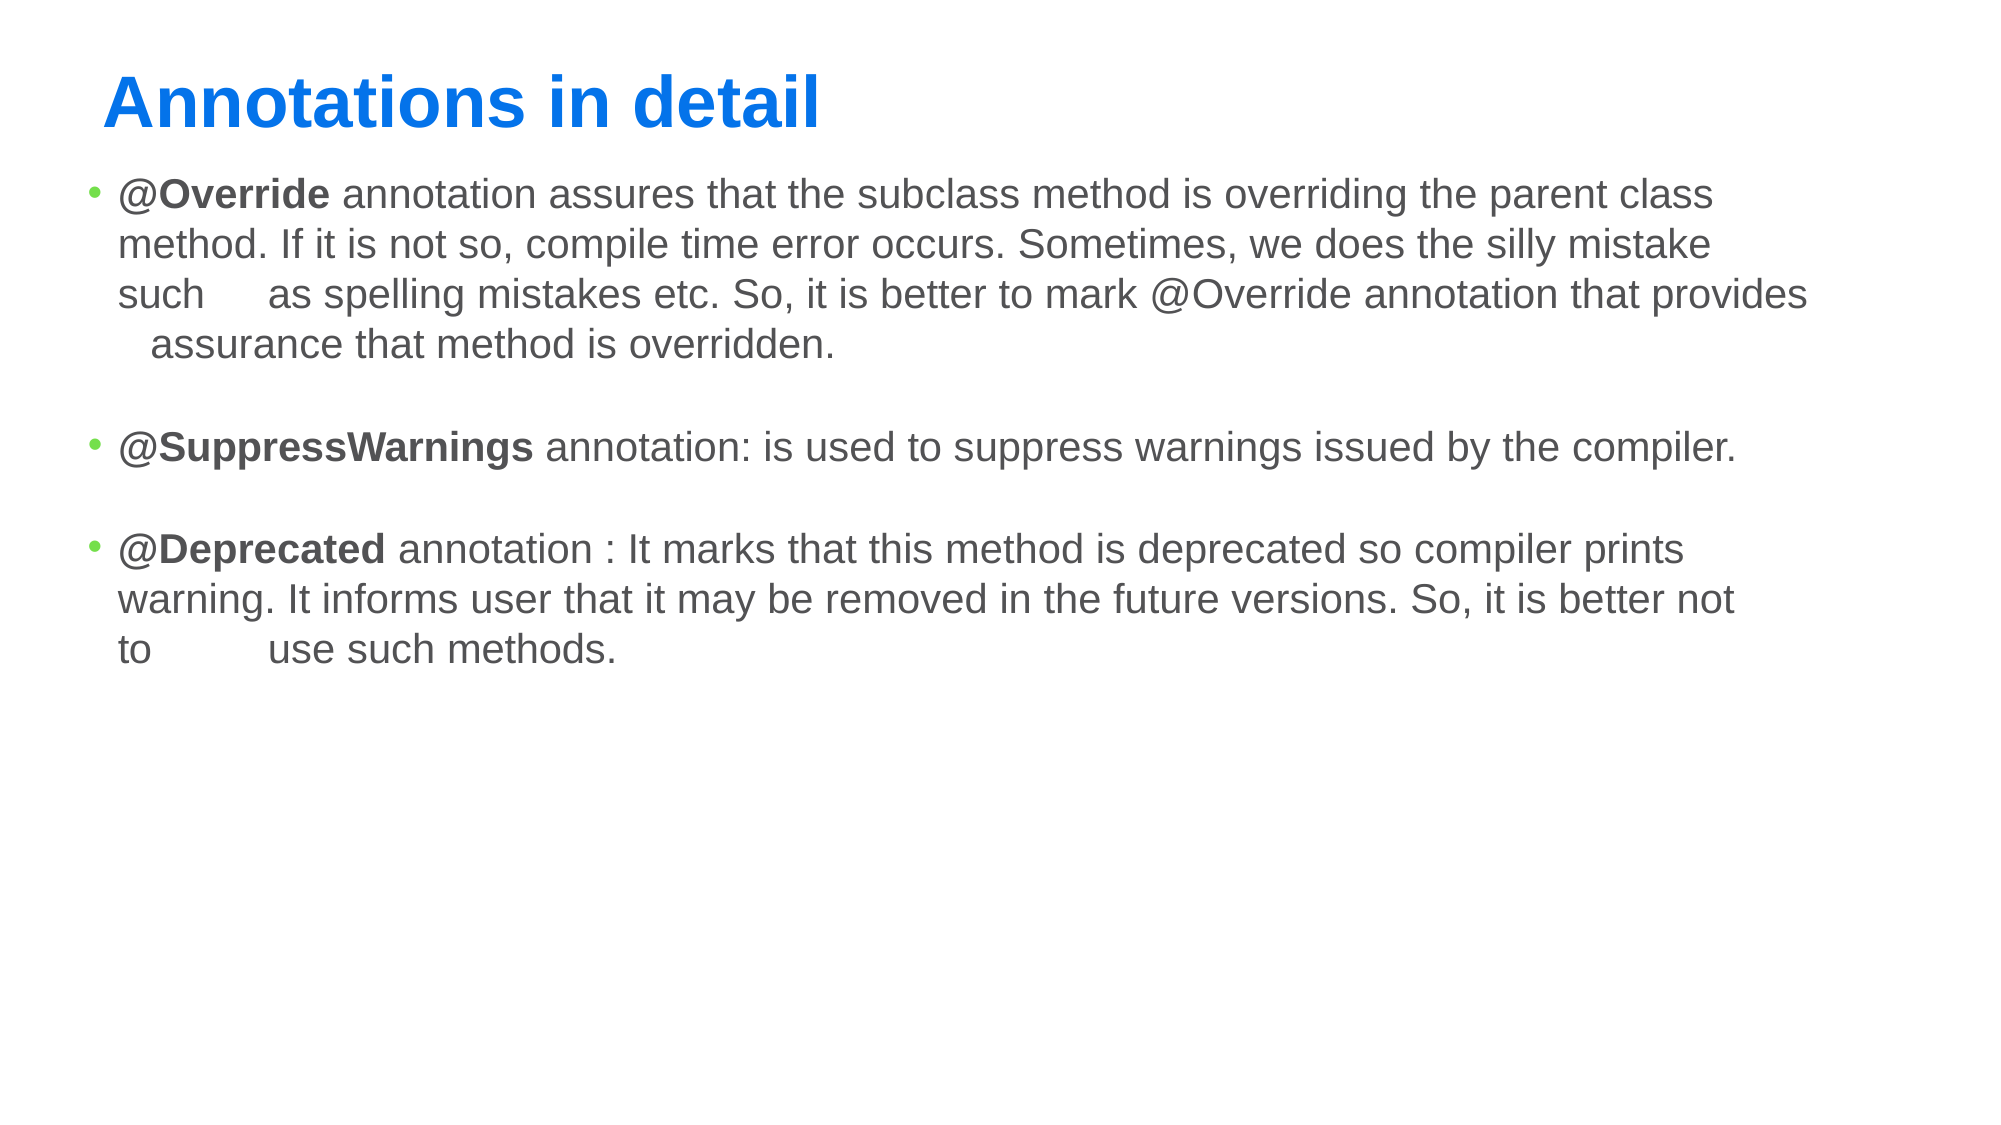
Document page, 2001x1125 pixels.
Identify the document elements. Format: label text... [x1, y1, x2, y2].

title Annotations in detail [100, 52, 1661, 164]
text_box @Override annotation assures that the subclass method is overriding the parent class method. If it is not so, compile time error occurs. Sometimes, we does the silly mistake such as spelling mistakes etc. So, it is better to mark @Override annotation that provides assurance that method is overridden. @SuppressWarnings annotation: is used to suppress warnings issued by the compiler. @Deprecated annotation : It marks that this method is deprecated so compiler prints warning. It informs user that it may be removed in the future versions. So, it is better not to use such methods. [85, 164, 1809, 672]
